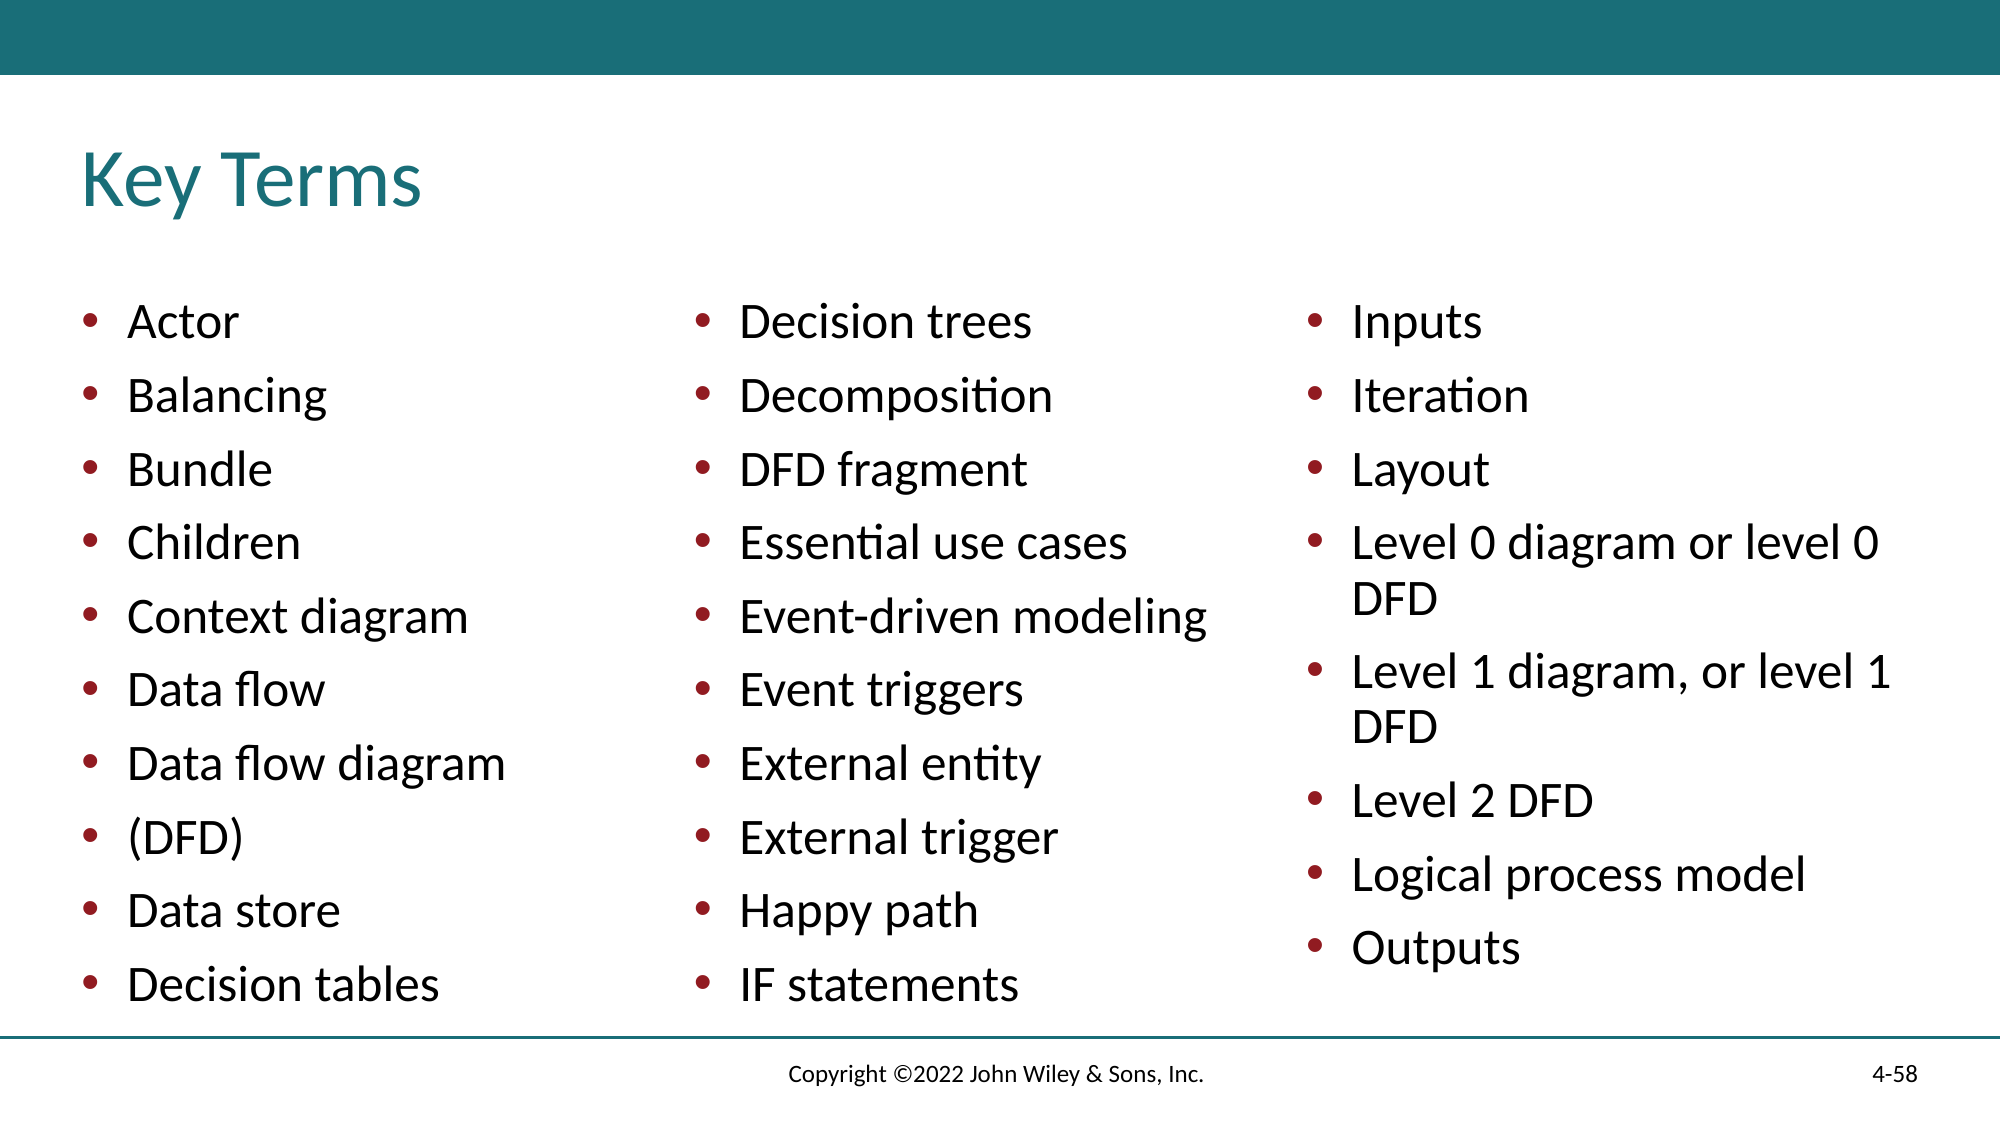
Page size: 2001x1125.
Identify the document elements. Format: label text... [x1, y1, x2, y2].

footer Copyright ©2022 John Wiley & Sons, Inc. [662, 1042, 1338, 1103]
slide_number 4-58 [1412, 1042, 1934, 1103]
title Key Terms [66, 127, 1934, 287]
list Actor Balancing Bundle Children Context diagram Data flow Data flow diagram (DFD) Data store Decision tables Decision trees Decomposition DFD fragment Essential use cases Event-driven modeling Event triggers External entity External trigger Happy path IF statements Inputs Iteration Layout Level 0 diagram or level 0 DFD Level 1 diagram, or level 1 DFD Level 2 DFD Logical process model Outputs [66, 287, 1934, 1025]
